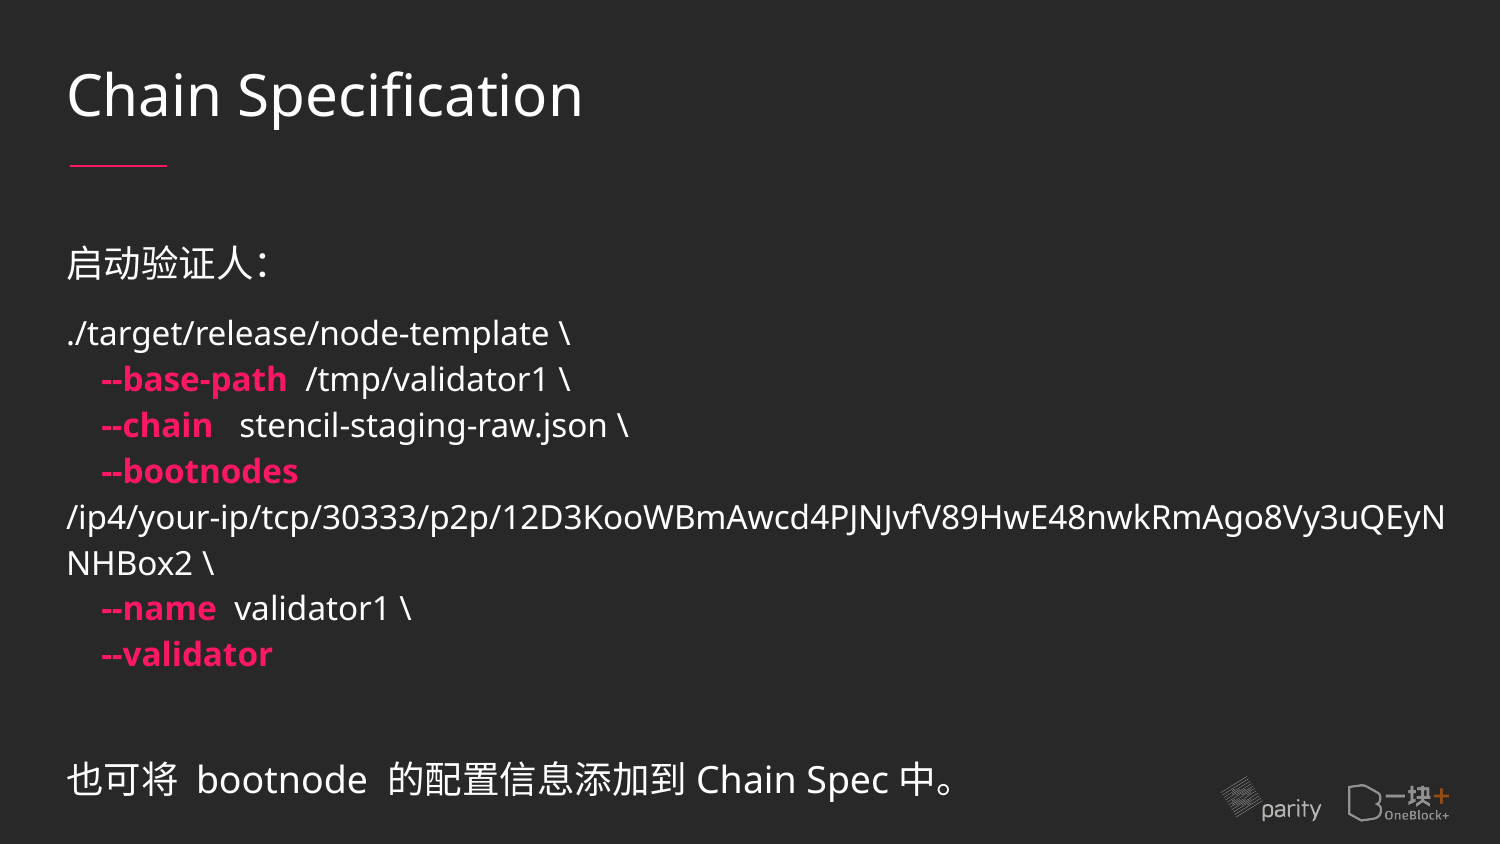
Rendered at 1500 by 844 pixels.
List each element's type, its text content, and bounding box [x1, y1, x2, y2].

title Chain Specification [51, 43, 1449, 138]
list 启动验证人： ./target/release/node-template \ --base-path /tmp/validator1 \ --chain stencil-staging-raw.json \ --bootnodes /ip4/your-ip/tcp/30333/p2p/12D3KooWBmAwcd4PJNJvfV89HwE48nwkRmAgo8Vy3uQEyNNHBox2 \ --name validator1 \ --validator 也可将 bootnode 的配置信息添加到Chain Spec中。 [51, 202, 1487, 844]
